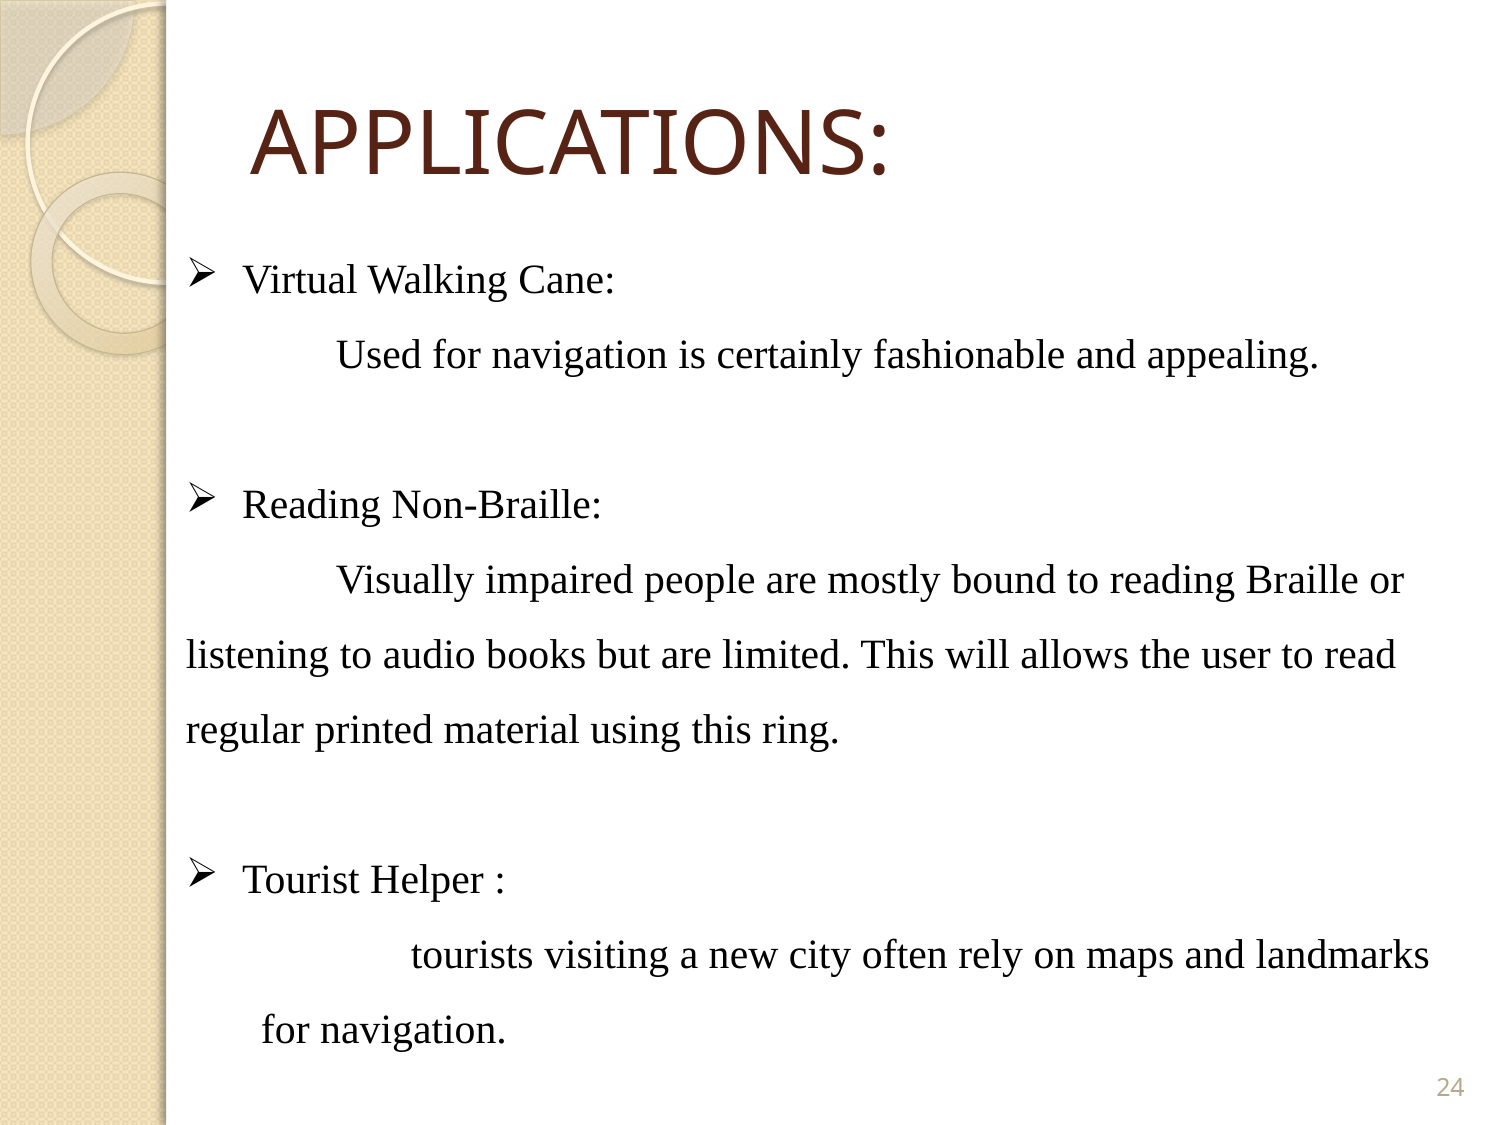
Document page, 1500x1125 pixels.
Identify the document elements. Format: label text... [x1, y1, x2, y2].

text_box Virtual Walking Cane: Used for navigation is certainly fashionable and appealing. Reading Non-Braille: Visually impaired people are mostly bound to reading Braille or listening to audio books but are limited. This will allows the user to read regular printed material using this ring. Tourist Helper : tourists visiting a new city often rely on maps and landmarks for navigation. [171, 219, 1459, 1105]
slide_number 24 [1413, 1034, 1488, 1113]
title APPLICATIONS: [235, 45, 1466, 233]
